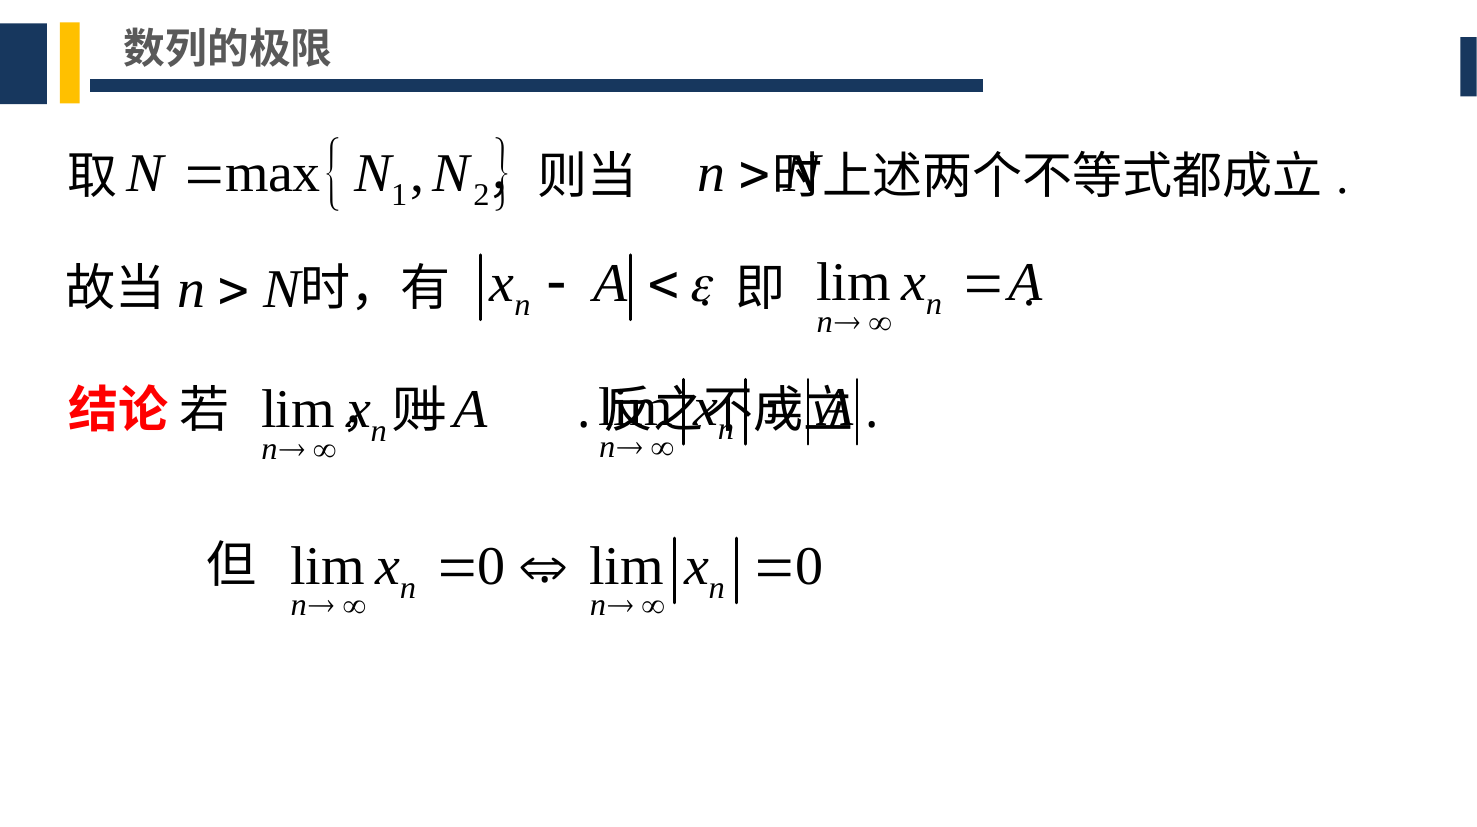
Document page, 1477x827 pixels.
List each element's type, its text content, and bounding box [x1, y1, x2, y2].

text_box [52, 131, 1412, 222]
text_box [0, 1, 1477, 75]
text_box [50, 241, 1322, 346]
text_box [53, 365, 1365, 473]
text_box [191, 524, 925, 630]
text_box 数列的极限 [124, 21, 621, 72]
